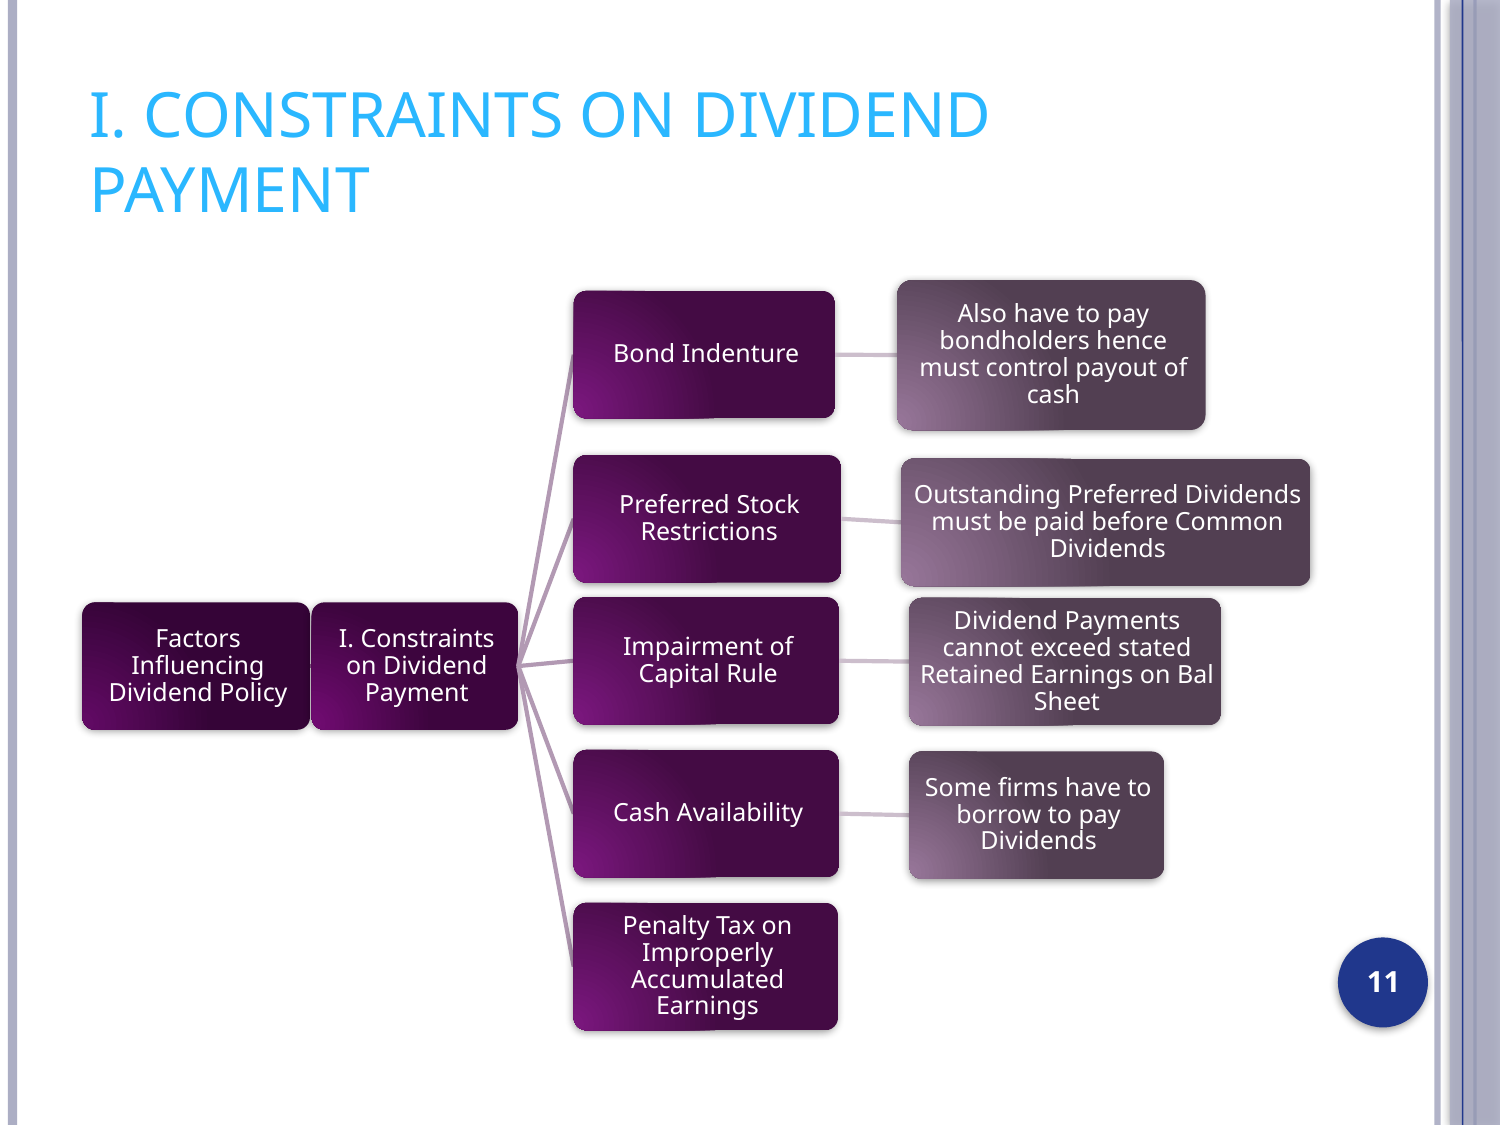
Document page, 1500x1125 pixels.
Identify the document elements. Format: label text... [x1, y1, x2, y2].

title I. Constraints on Dividend Payment [75, 45, 1300, 233]
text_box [81, 172, 1500, 1125]
